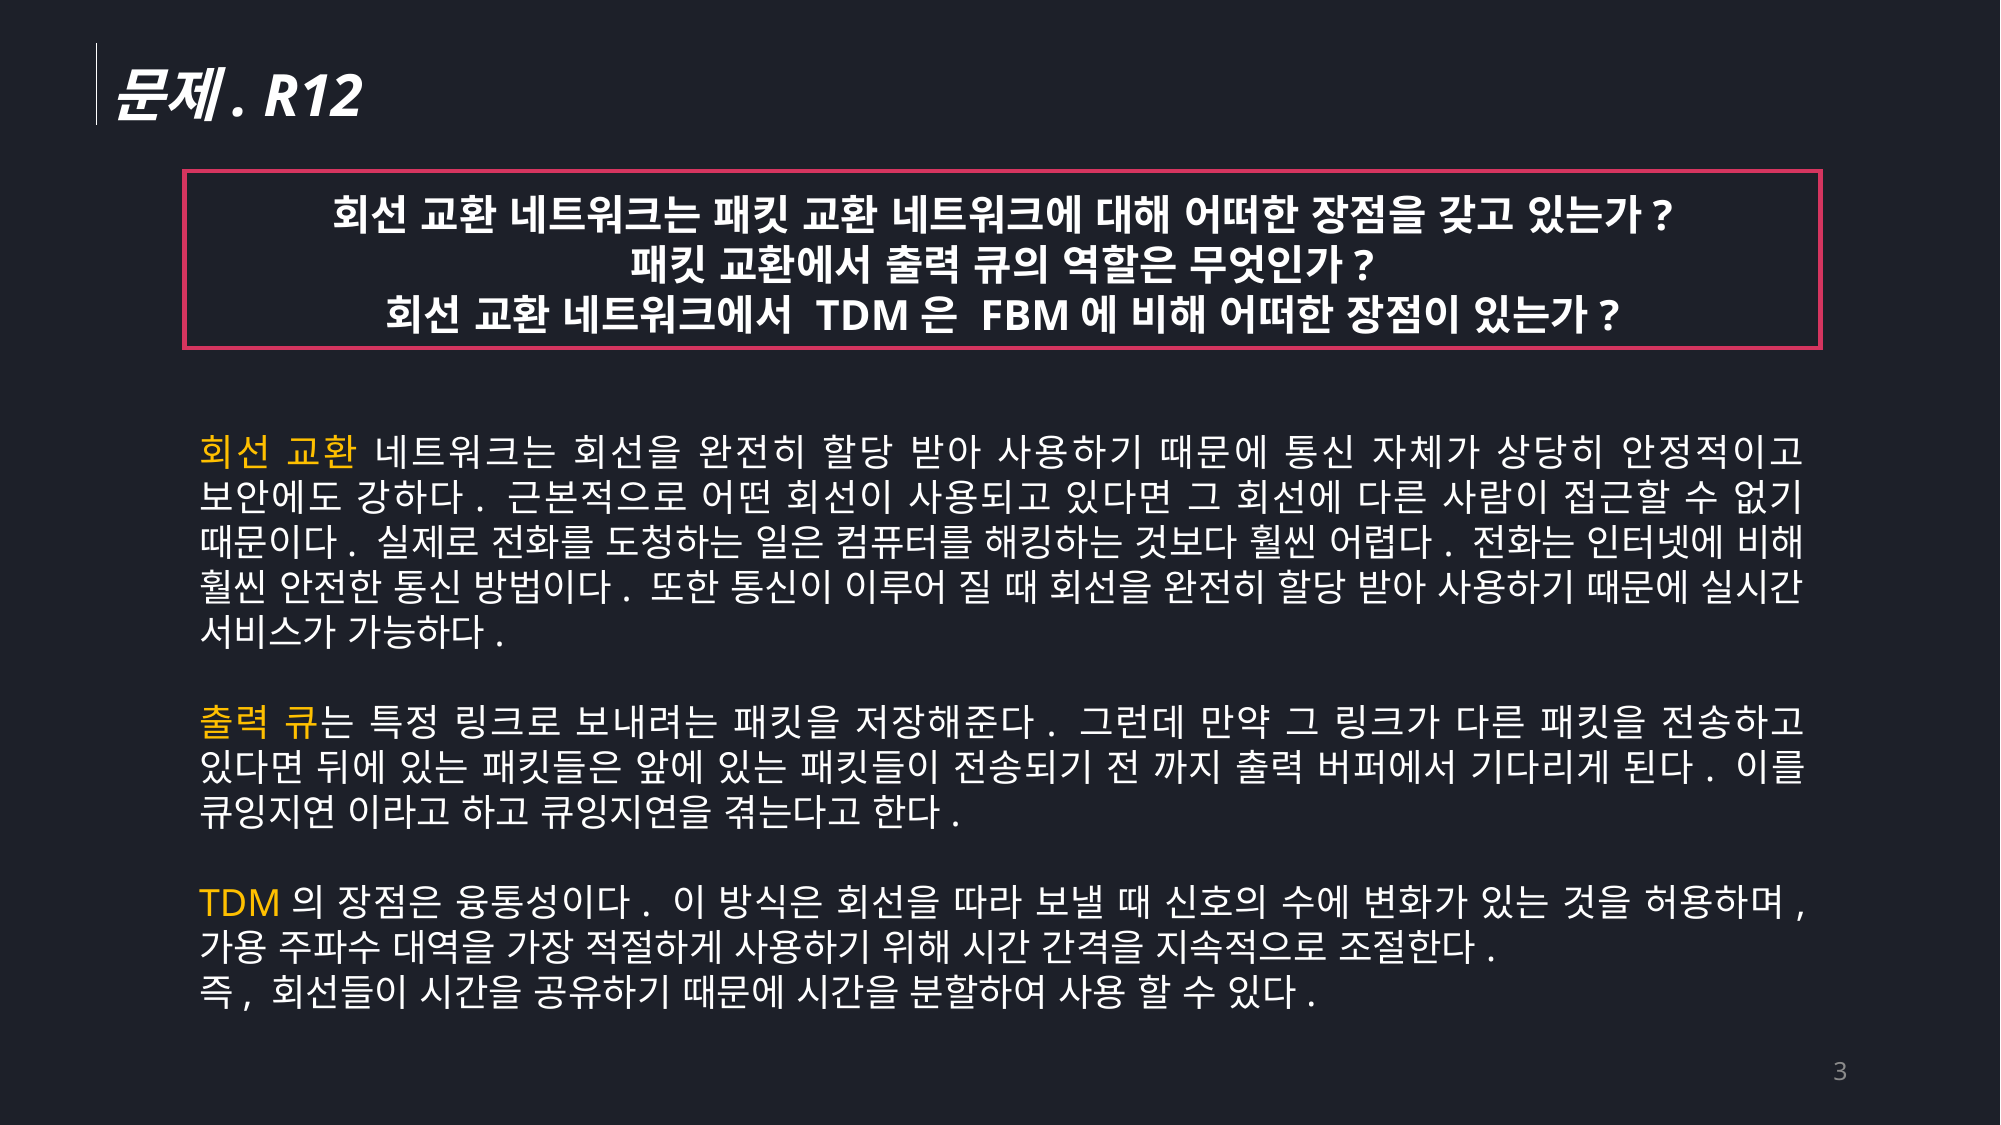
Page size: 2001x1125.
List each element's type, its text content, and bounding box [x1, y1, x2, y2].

slide_number 3 [1412, 1042, 1863, 1103]
text_box 문제. R12 [96, 15, 1554, 136]
text_box 회선 교환 네트워크는 회선을 완전히 할당 받아 사용하기 때문에 통신 자체가 상당히 안정적이고 보안에도 강하다. 근본적으로 어떤 회선이 사용되고 있다면 그 회선에 다른 사람이 접근할 수 없기 때문이다. 실제로 전화를 도청하는 일은 컴퓨터를 해킹하는 것보다 훨씬 어렵다. 전화는 인터넷에 비해 훨씬 안전한 통신 방법이다. 또한 통신이 이루어 질 때 회선을 완전히 할당 받아 사용하기 때문에 실시간 서비스가 가능하다. 출력 큐는 특정 링크로 보내려는 패킷을 저장해준다. 그런데 만약 그 링크가 다른 패킷을 전송하고 있다면 뒤에 있는 패킷들은 앞에 있는 패킷들이 전송되기 전 까지 출력 버퍼에서 기다리게 된다. 이를 큐잉지연 이라고 하고 큐잉지연을 겪는다고 한다. TDM의 장점은 융통성이다. 이 방식은 회선을 따라 보낼 때 신호의 수에 변화가 있는 것을 허용하며, 가용 주파수 대역을 가장 적절하게 사용하기 위해 시간 간격을 지속적으로 조절한다. 즉, 회선들이 시간을 공유하기 때문에 시간을 분할하여 사용 할 수 있다. [184, 421, 1821, 1022]
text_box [184, 171, 1821, 349]
